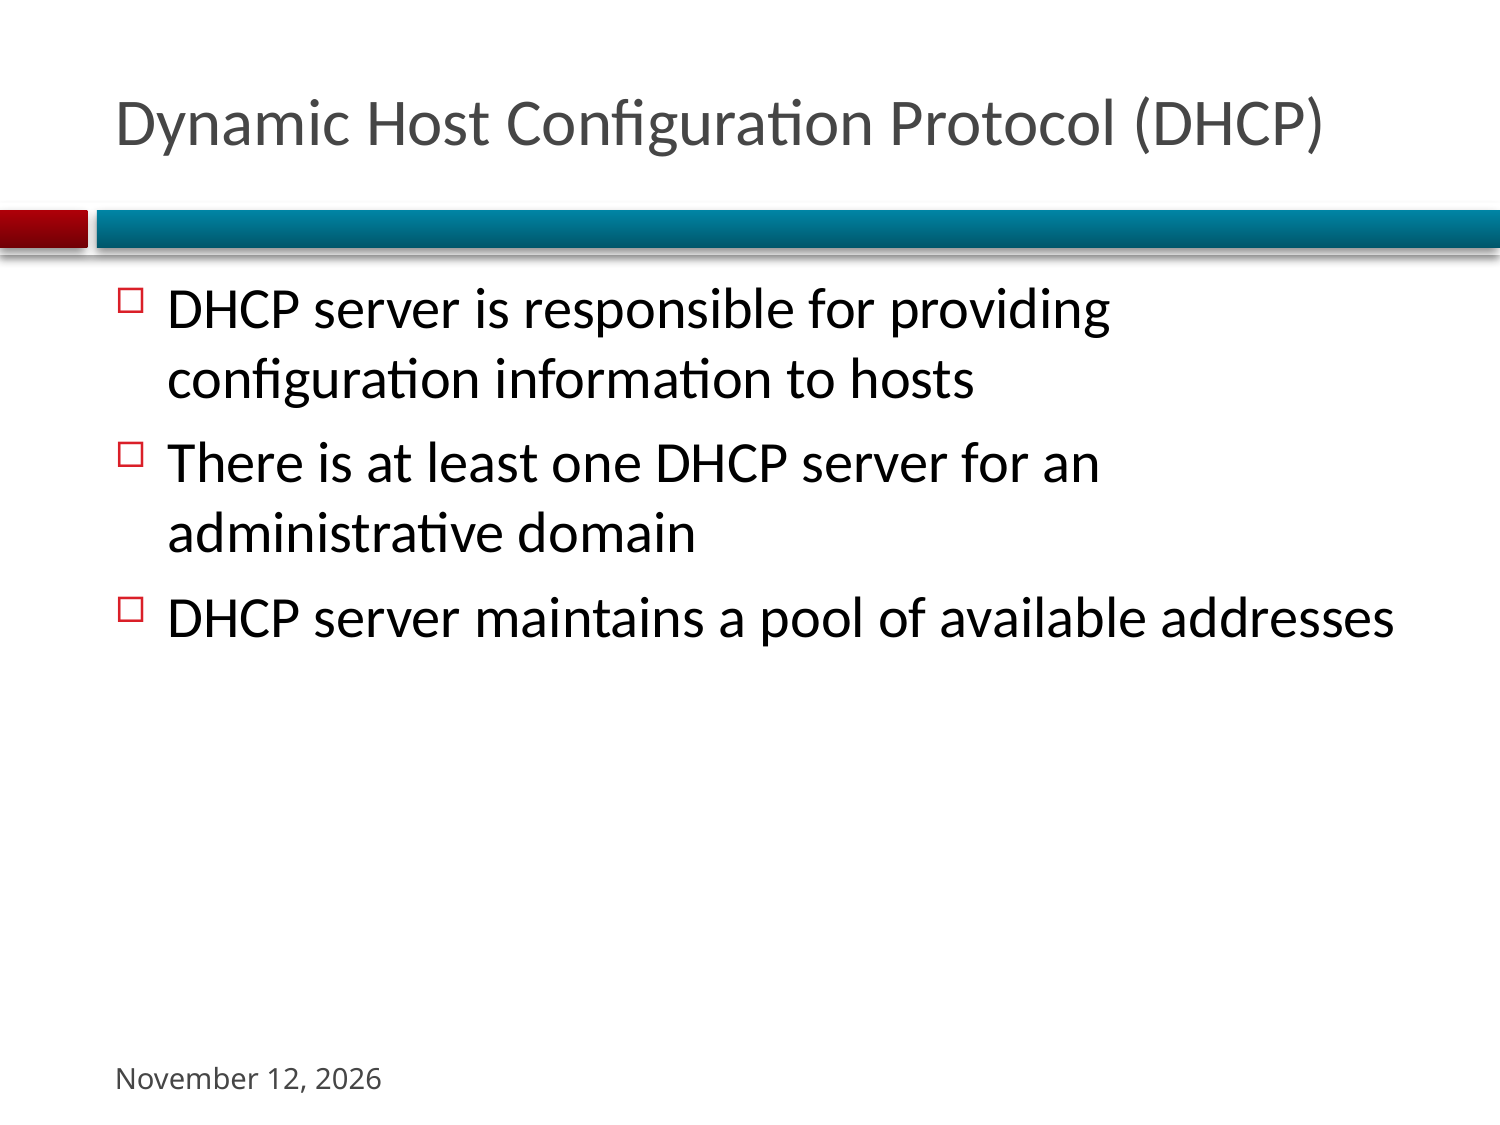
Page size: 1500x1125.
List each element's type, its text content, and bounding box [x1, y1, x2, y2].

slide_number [99, 1050, 538, 1110]
list DHCP server is responsible for providing configuration information to hosts There is at least one DHCP server for an administrative domain DHCP server maintains a pool of available addresses [100, 262, 1438, 1000]
title Dynamic Host Configuration Protocol (DHCP) [100, 37, 1438, 200]
